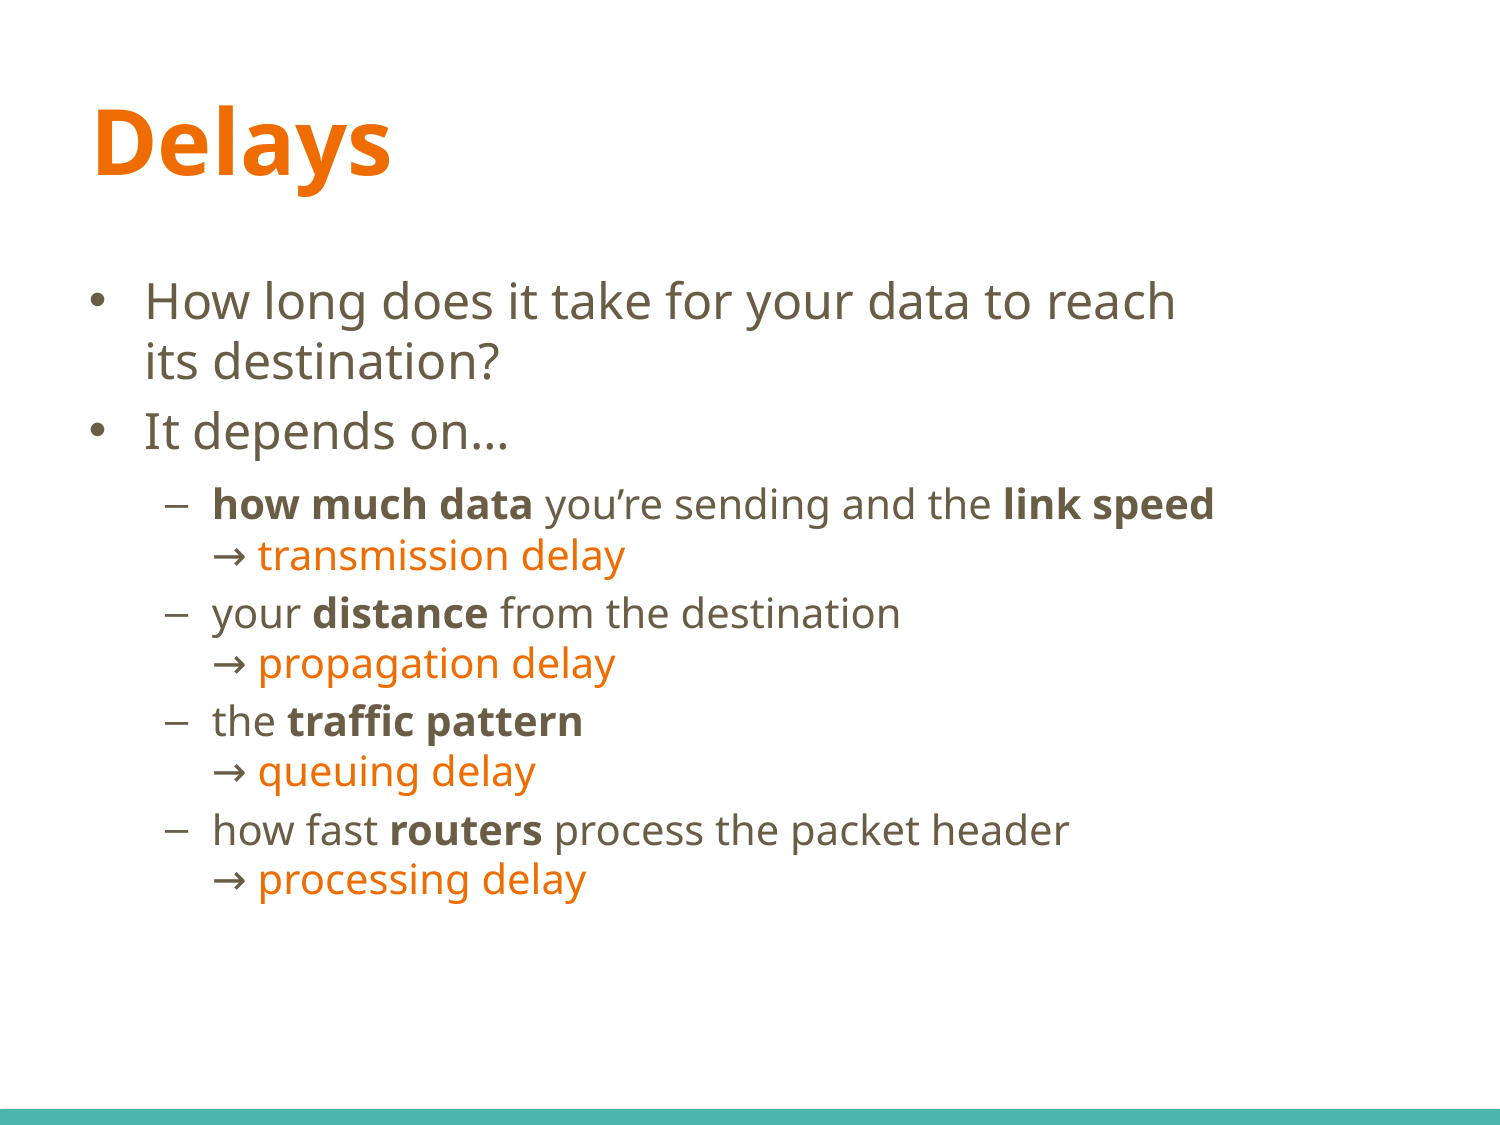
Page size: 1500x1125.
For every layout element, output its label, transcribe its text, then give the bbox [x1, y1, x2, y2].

list how much data you’re sending and the link speed → transmission delay your distance from the destination → propagation delay the traffic pattern → queuing delay how fast routers process the packet header → processing delay [75, 262, 1425, 1005]
text_box How long does it take for your data to reach its destination? It depends on… [73, 254, 1251, 747]
title Delays [75, 45, 1425, 233]
